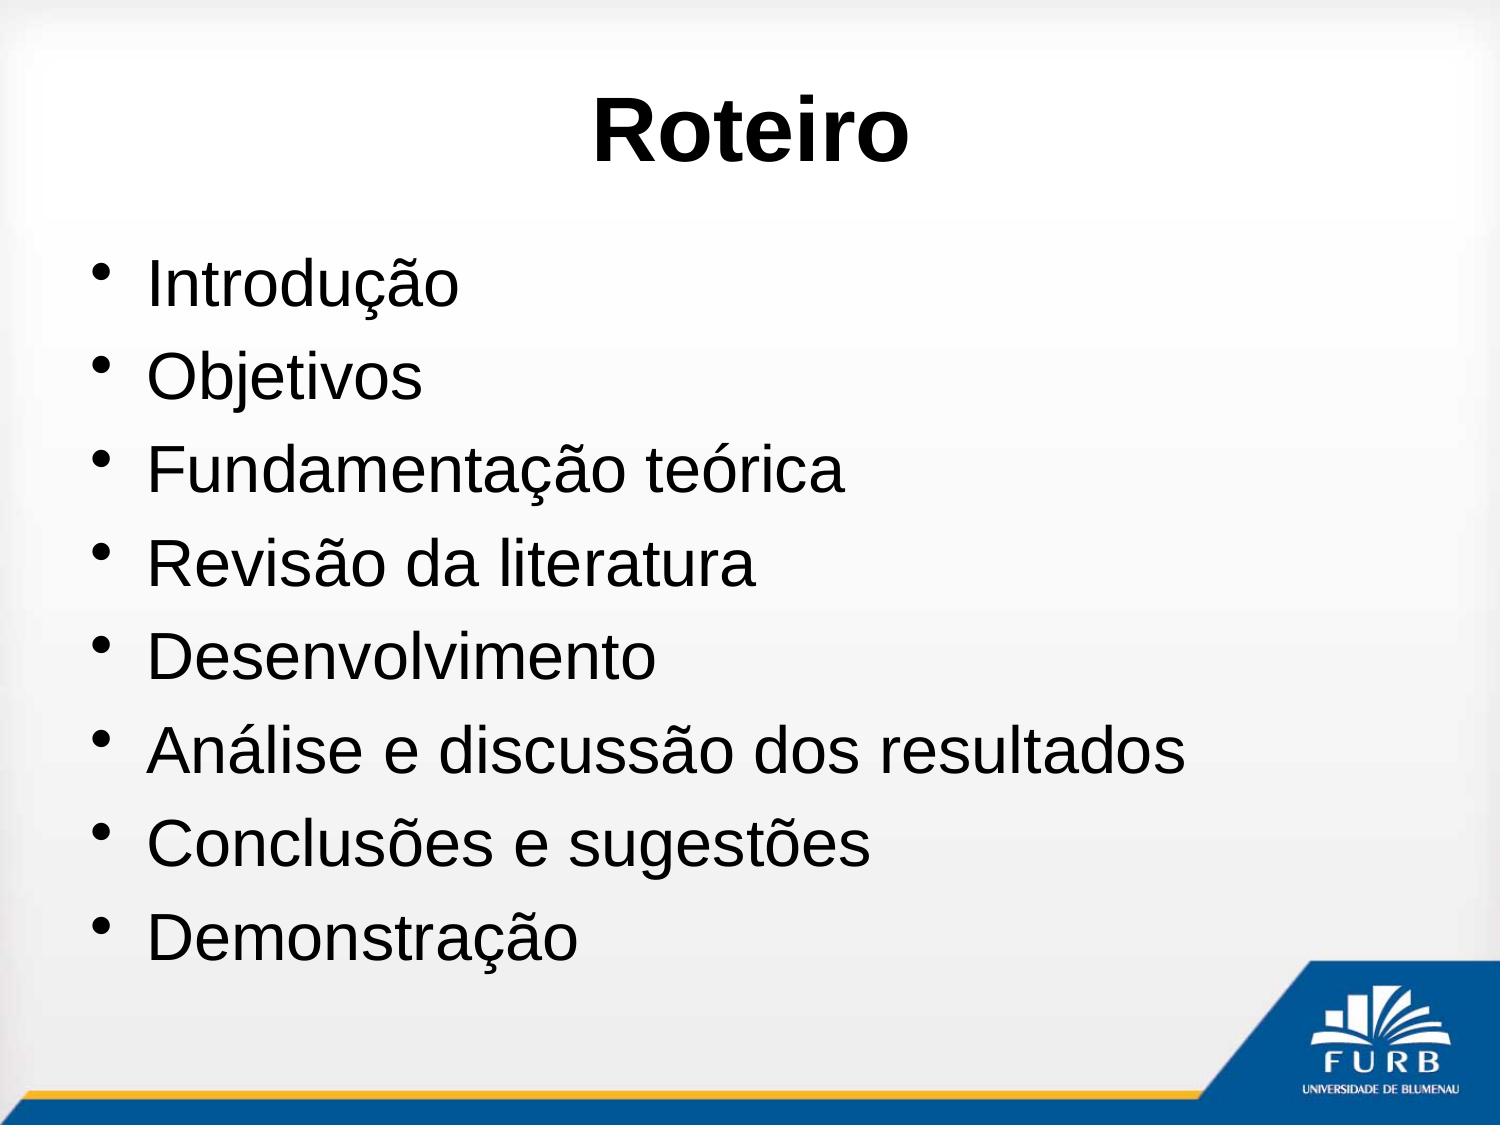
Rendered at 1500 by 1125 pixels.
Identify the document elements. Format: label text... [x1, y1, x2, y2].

title Roteiro [76, 30, 1427, 219]
list Introdução Objetivos Fundamentação teórica Revisão da literatura Desenvolvimento Análise e discussão dos resultados Conclusões e sugestões Demonstração [74, 231, 1426, 1000]
picture [0, 0, 1500, 1125]
